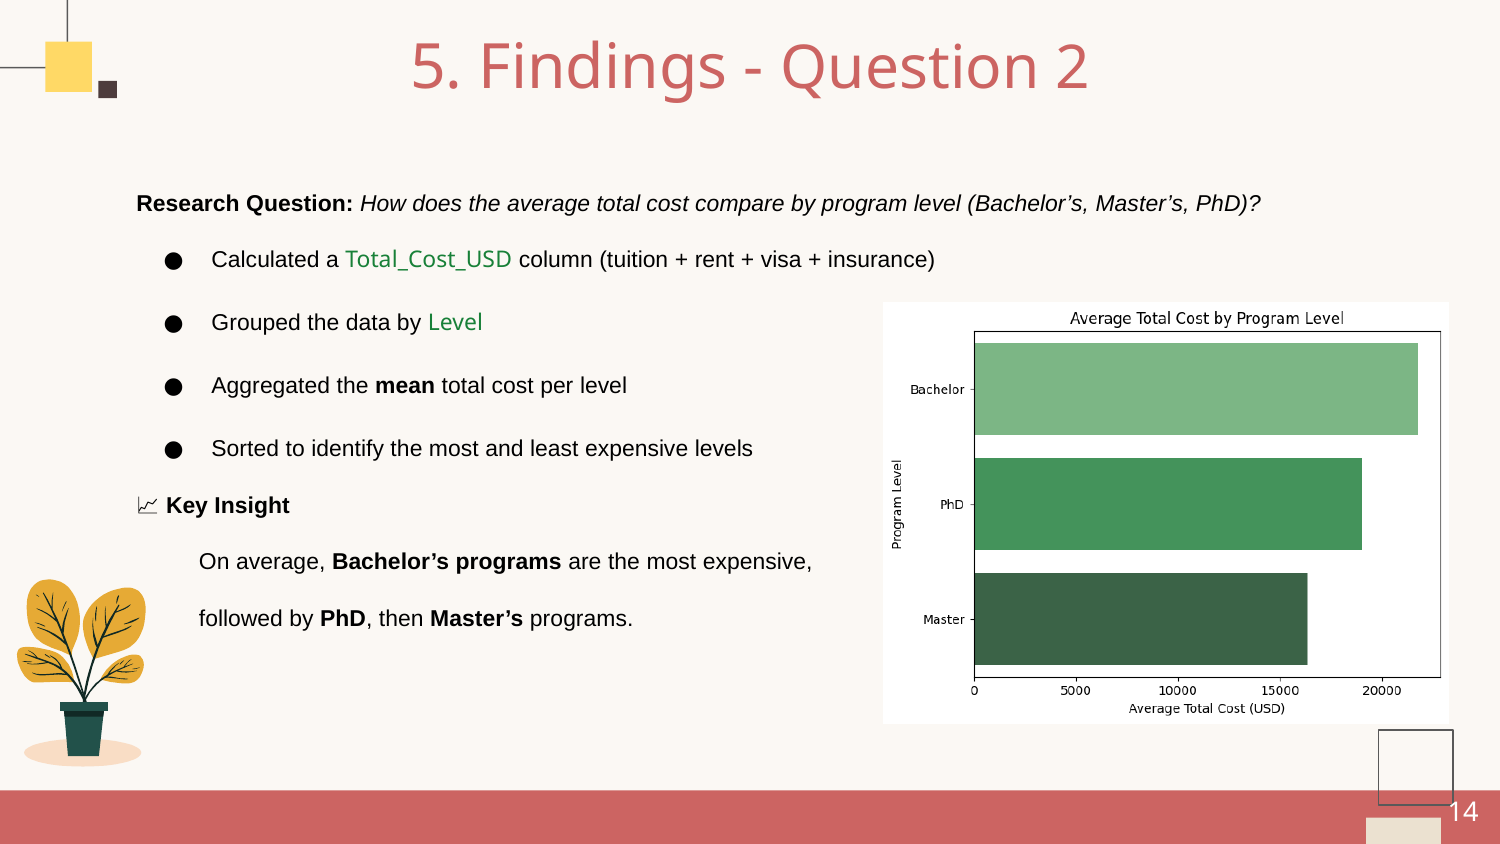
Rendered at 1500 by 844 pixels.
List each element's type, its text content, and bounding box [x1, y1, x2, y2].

picture [883, 301, 1450, 724]
text_box 14 [1403, 779, 1494, 844]
text_box 5. Findings - Question 2 [51, 16, 1449, 111]
text_box Research Question: How does the average total cost compare by program level (Bachelor’s, Master’s, PhD)? Calculated a Total_Cost_USD column (tuition + rent + visa + insurance) Grouped the data by Level Aggregated the mean total cost per level Sorted to identify the most and least expensive levels 📈 Key Insight On average, Bachelor’s programs are the most expensive, followed by PhD, then Master’s programs. [121, 192, 1429, 730]
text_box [16, 579, 146, 767]
